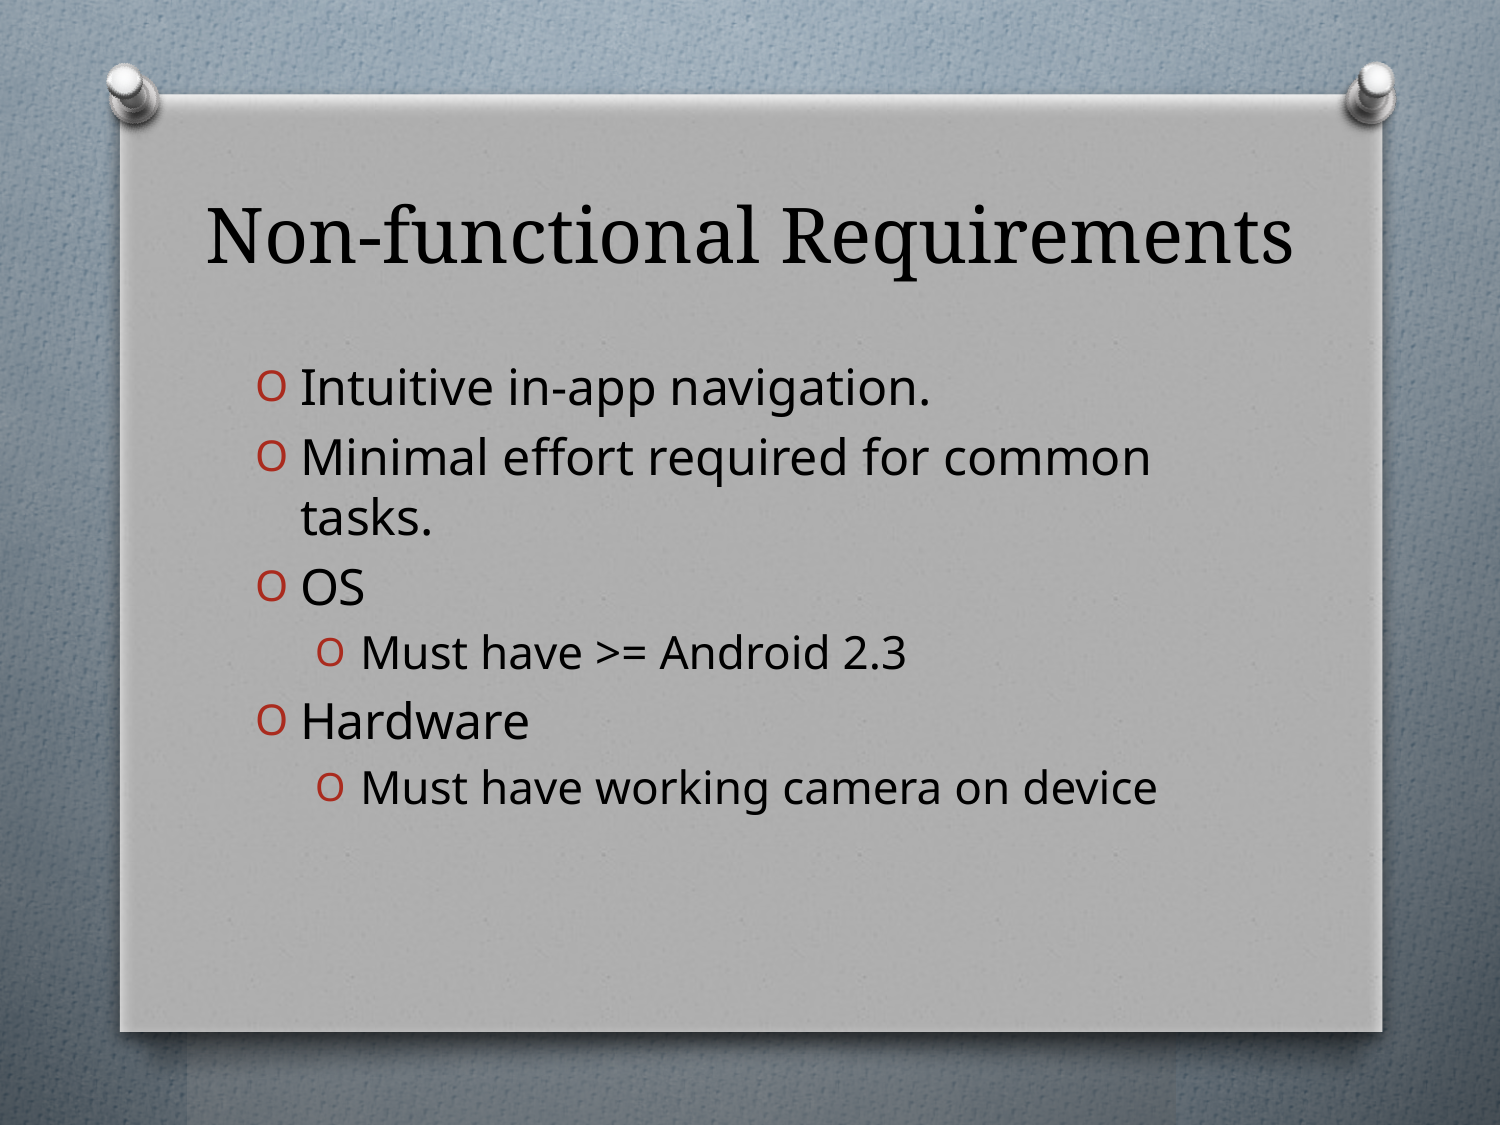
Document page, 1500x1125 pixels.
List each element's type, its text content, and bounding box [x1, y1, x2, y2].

picture [1317, 35, 1439, 156]
list Intuitive in-app navigation. Minimal effort required for common tasks. OS Must have >= Android 2.3 Hardware Must have working camera on device [240, 347, 1257, 939]
title Non-functional Requirements [179, 134, 1323, 332]
picture [75, 29, 198, 153]
